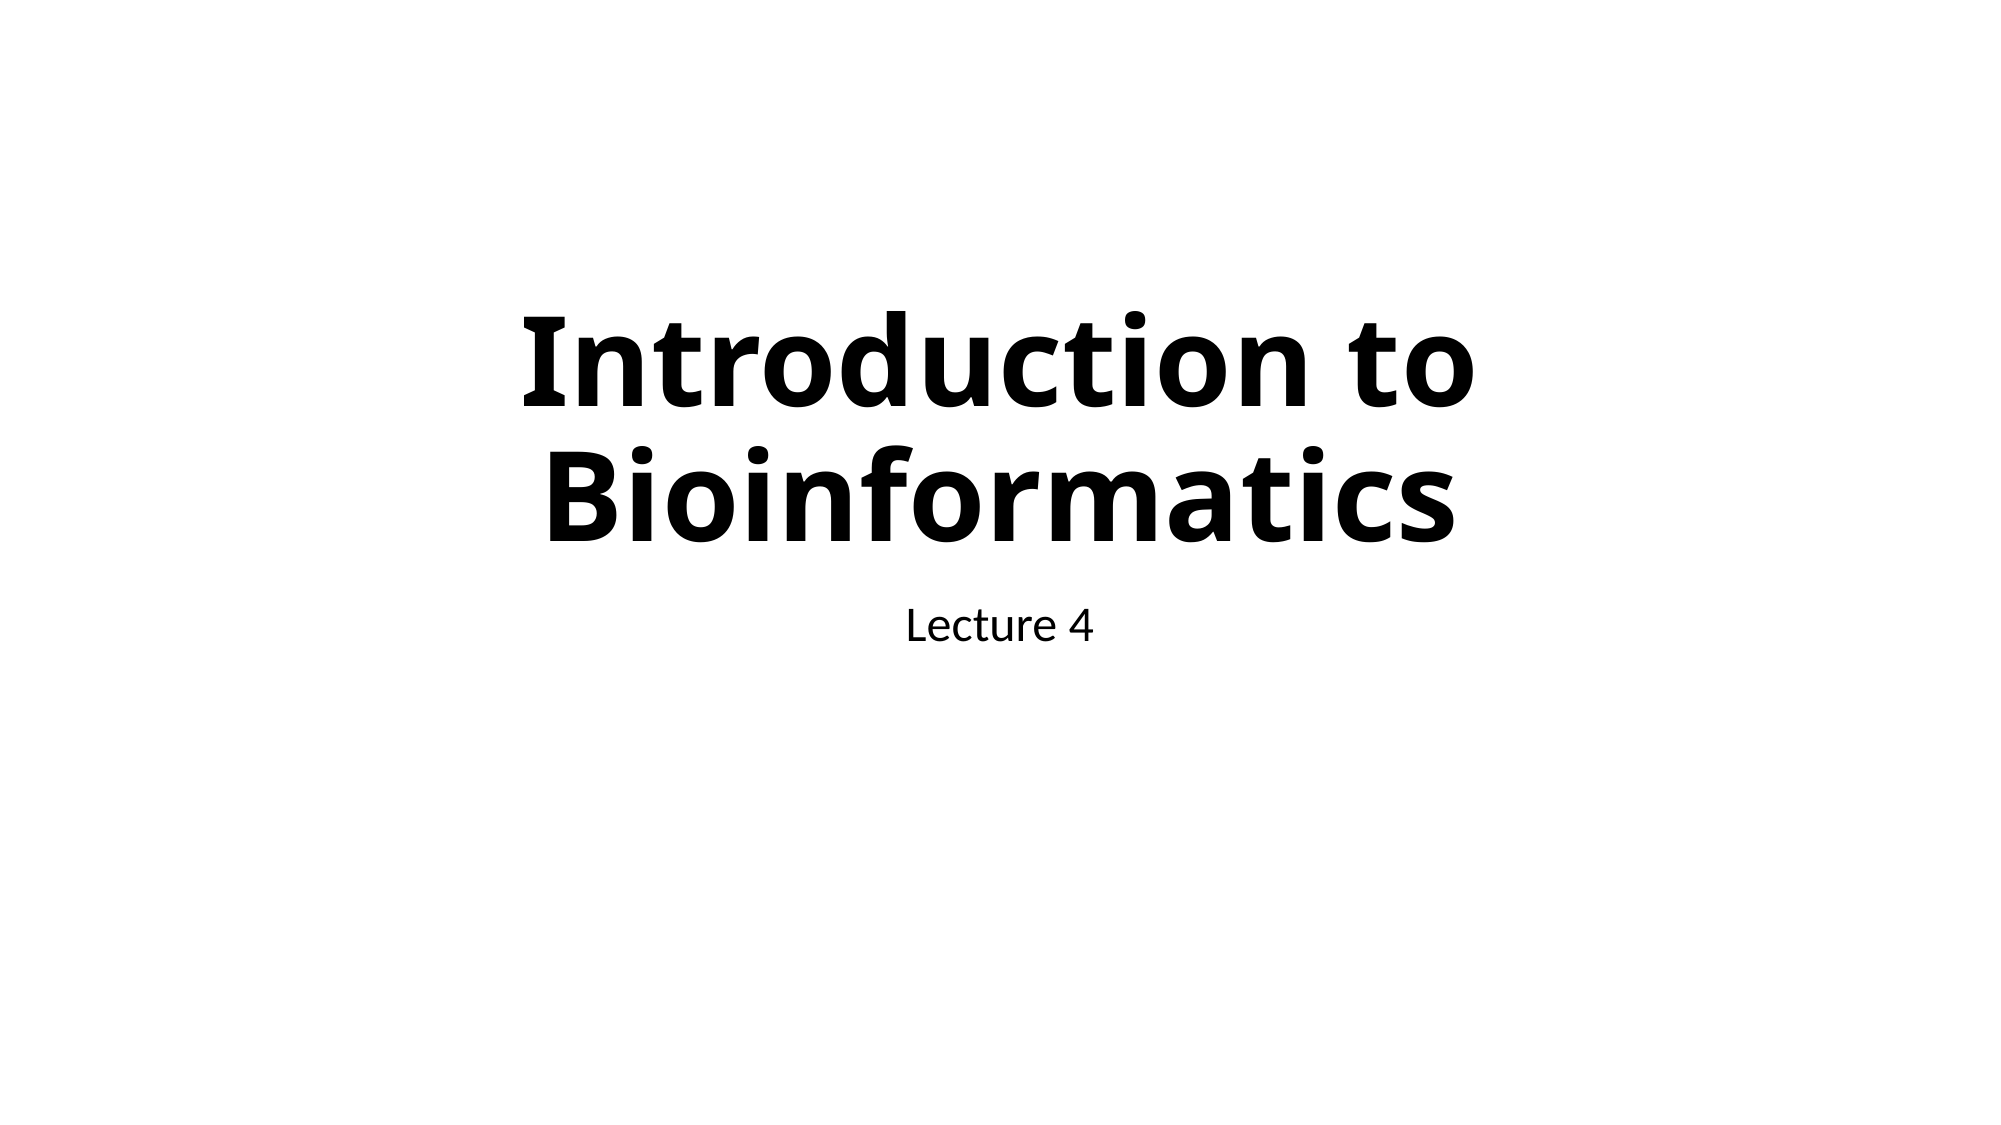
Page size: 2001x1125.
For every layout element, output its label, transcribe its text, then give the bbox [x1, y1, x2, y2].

subtitle Lecture 4 [249, 590, 1750, 863]
title Introduction to Bioinformatics [249, 184, 1750, 576]
